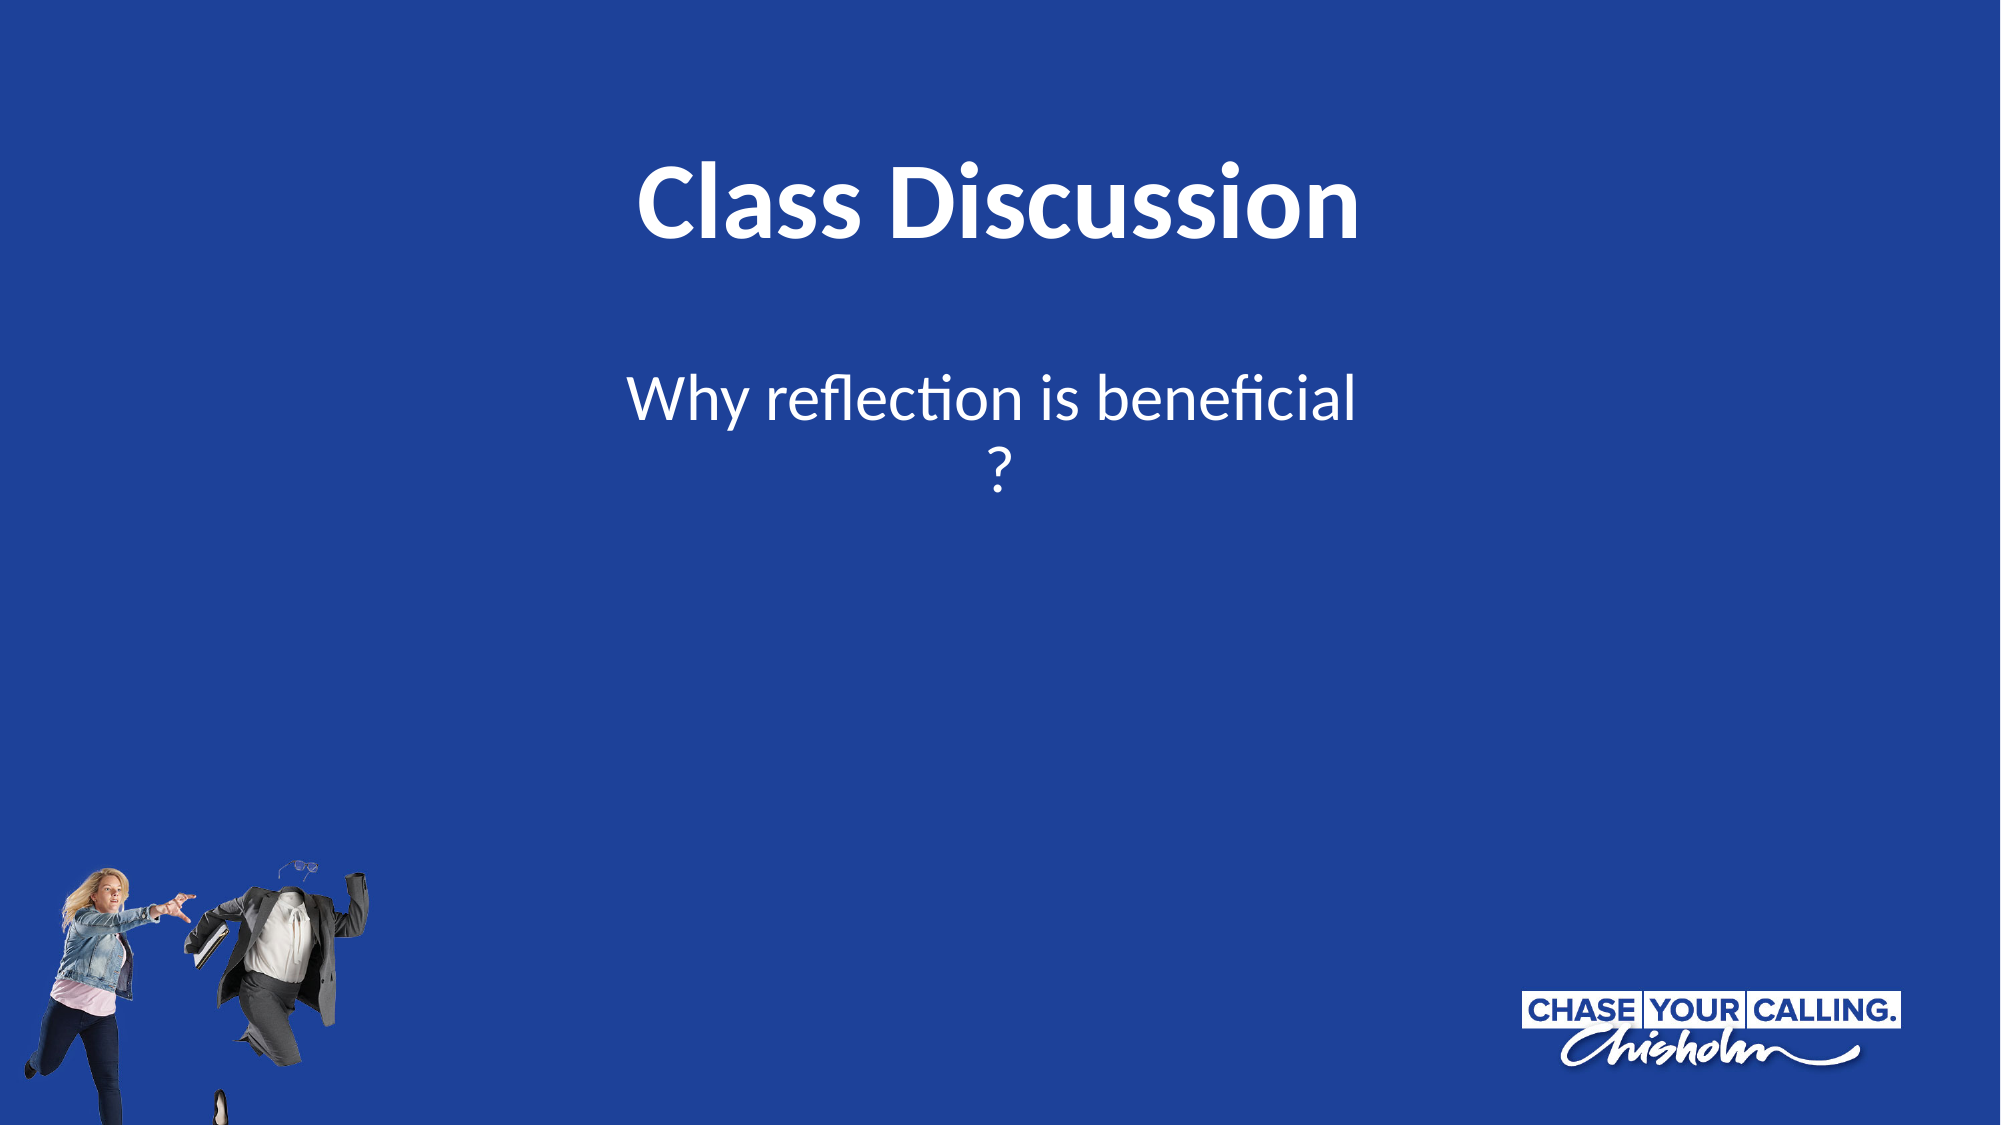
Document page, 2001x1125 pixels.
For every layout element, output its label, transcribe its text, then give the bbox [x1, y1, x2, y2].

list Class Discussion [256, 136, 1744, 271]
list Why reflection is beneficial ? [256, 354, 1744, 852]
picture [0, 0, 2001, 1125]
